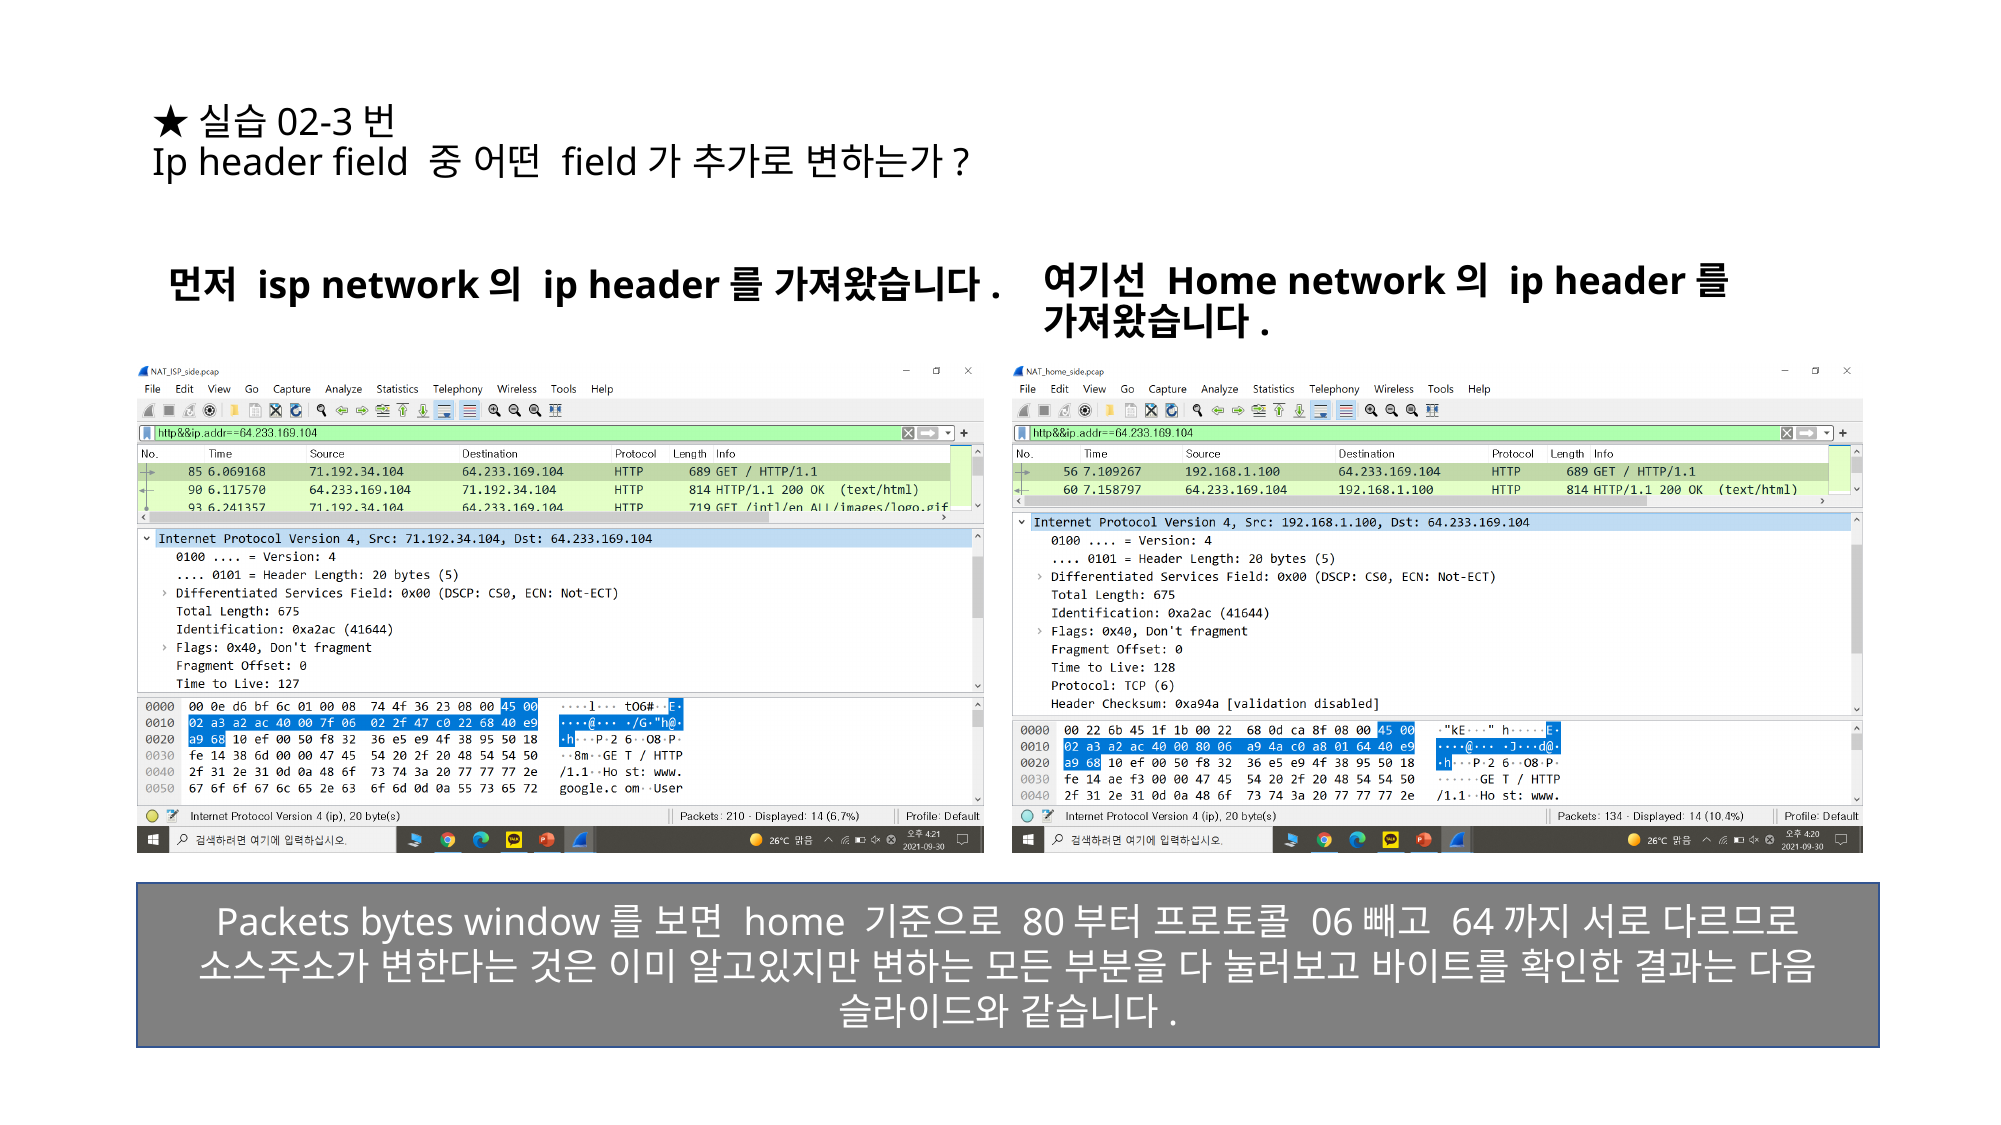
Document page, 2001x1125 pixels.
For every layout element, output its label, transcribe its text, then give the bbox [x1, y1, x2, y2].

text_box Packets bytes window를 보면 home 기준으로 80부터 프로토콜 06빼고 64까지 서로 다르므로 소스주소가 변한다는 것은 이미 알고있지만 변하는 모든 부분을 다 눌러보고 바이트를 확인한 결과는 다음 슬라이드와 같습니다. [136, 882, 1880, 1048]
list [137, 363, 984, 854]
list 여기선 Home network의 ip header를 가져왔습니다. [1028, 215, 1879, 351]
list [1012, 363, 1863, 854]
title ★실습02-3번 Ip header field 중 어떤 field가 추가로 변하는가? [137, 34, 1863, 253]
list 먼저 isp network의 ip header를 가져왔습니다. [153, 252, 1000, 315]
